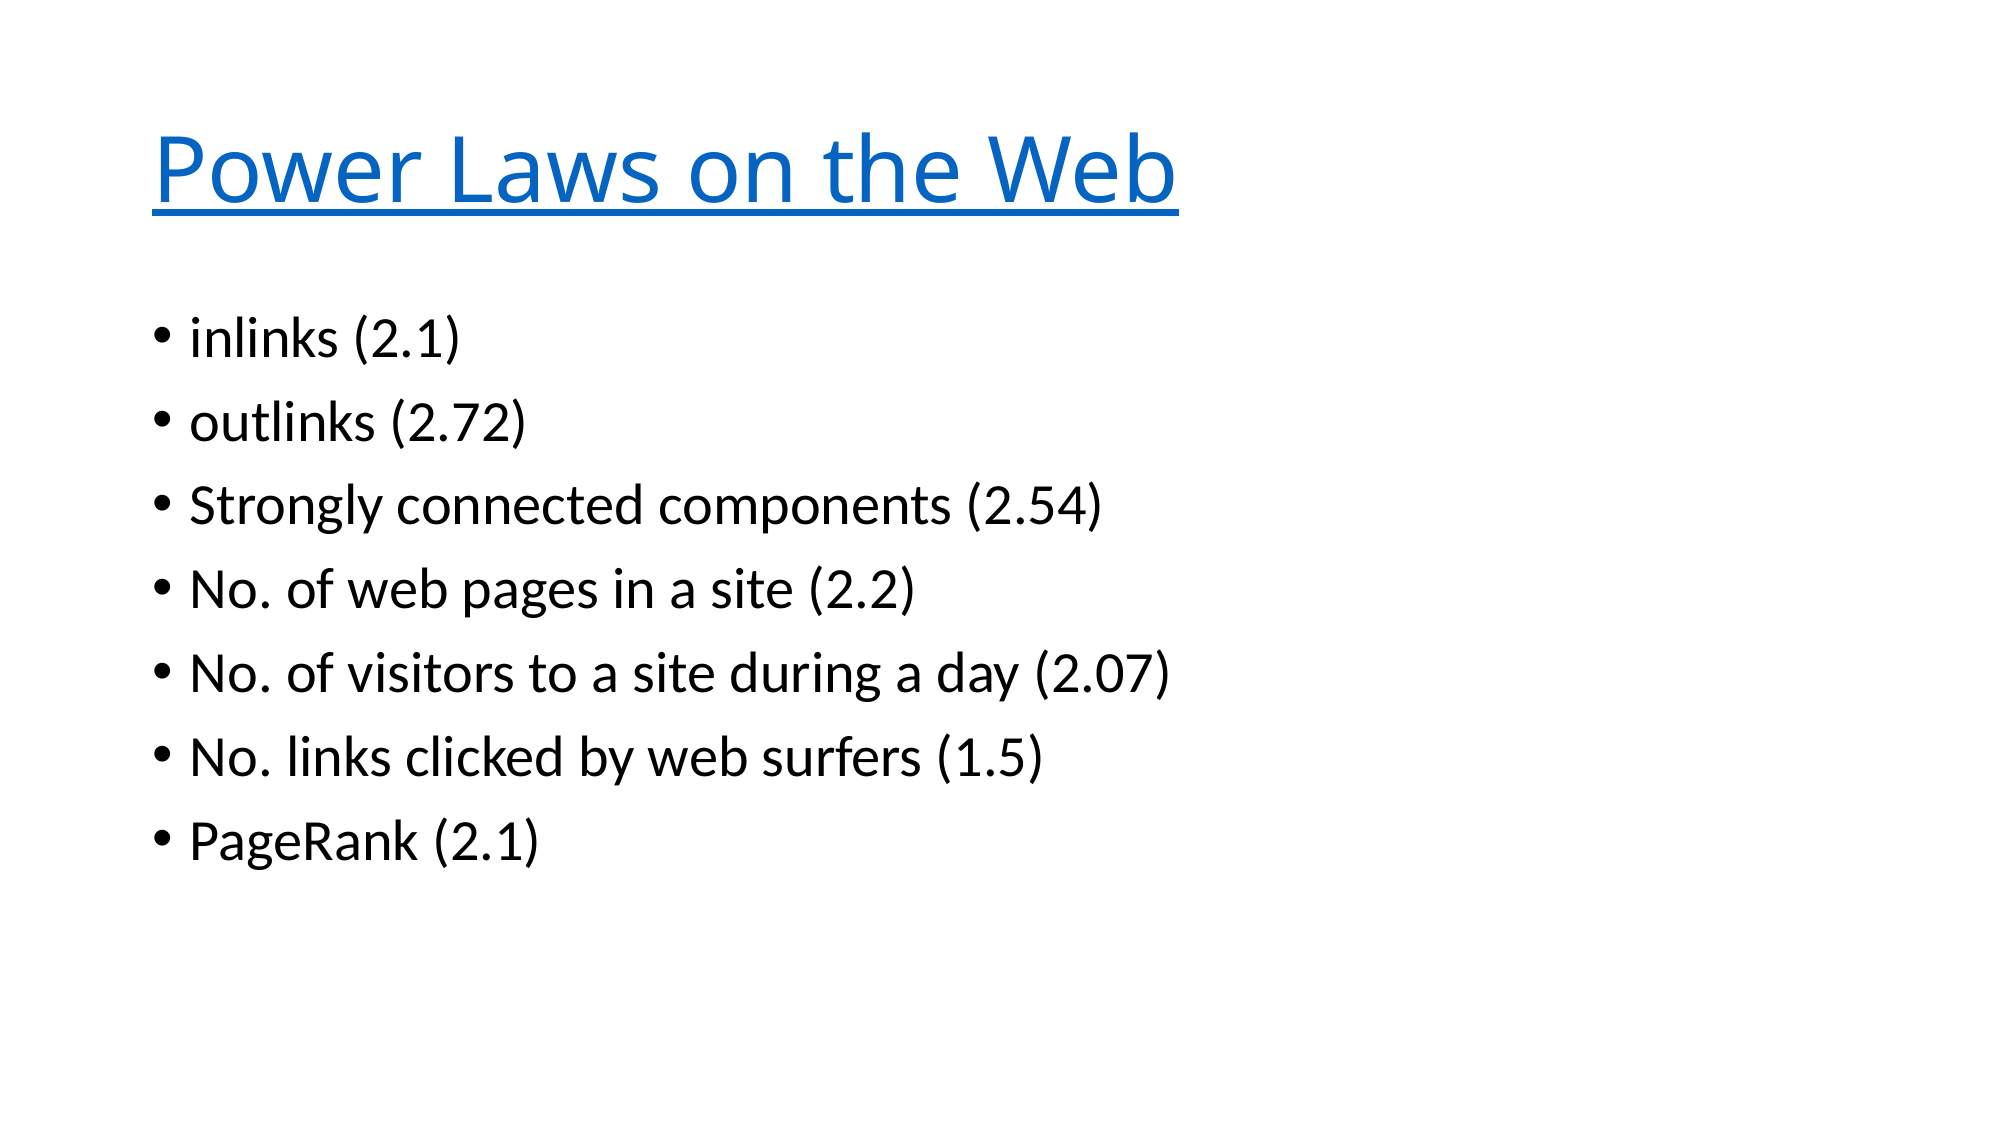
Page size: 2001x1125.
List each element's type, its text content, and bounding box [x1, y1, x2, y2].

list inlinks (2.1) outlinks (2.72) Strongly connected components (2.54) No. of web pages in a site (2.2) No. of visitors to a site during a day (2.07) No. links clicked by web surfers (1.5) PageRank (2.1) [137, 299, 1863, 1014]
title Power Laws on the Web [137, 59, 1863, 278]
